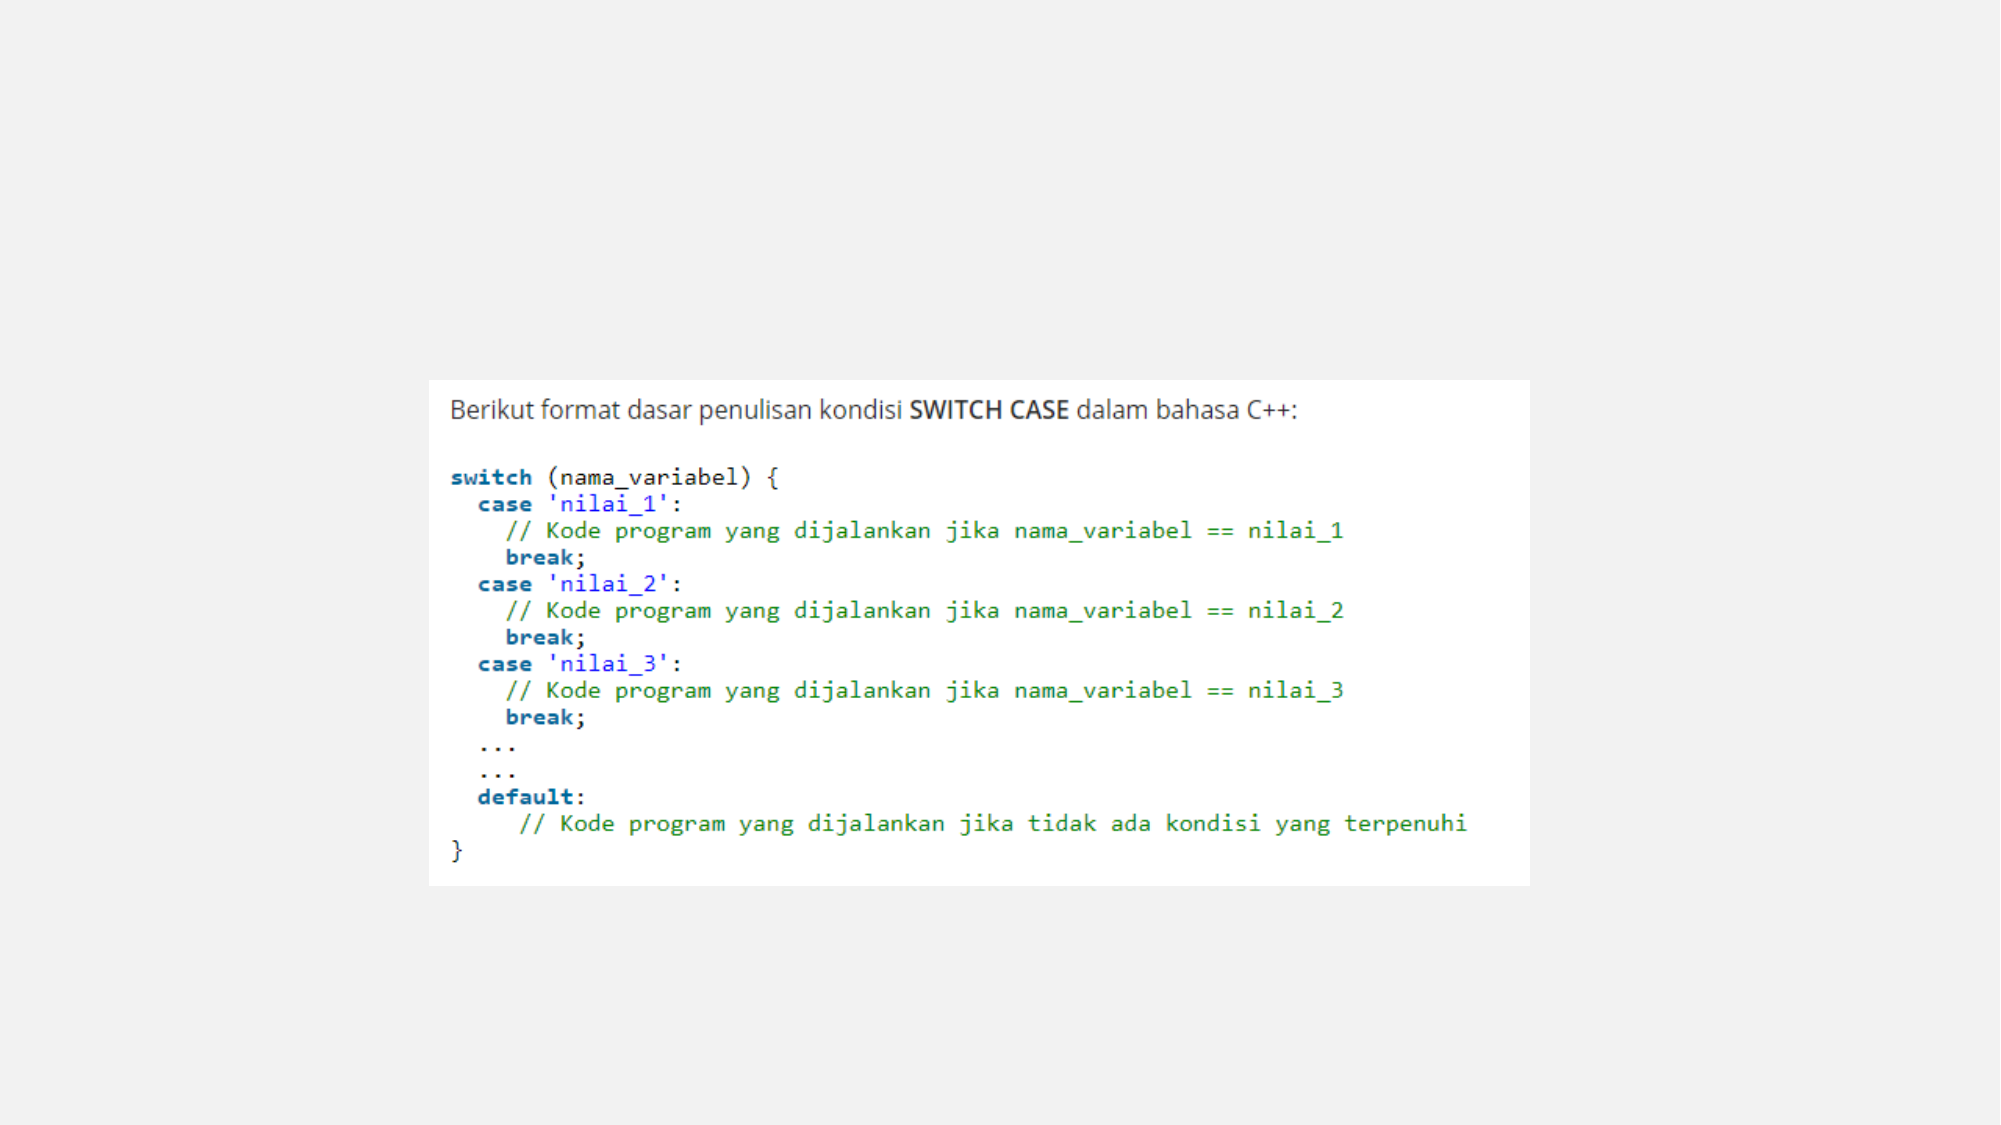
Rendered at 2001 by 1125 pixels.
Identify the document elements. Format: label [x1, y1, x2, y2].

picture [429, 380, 1530, 886]
